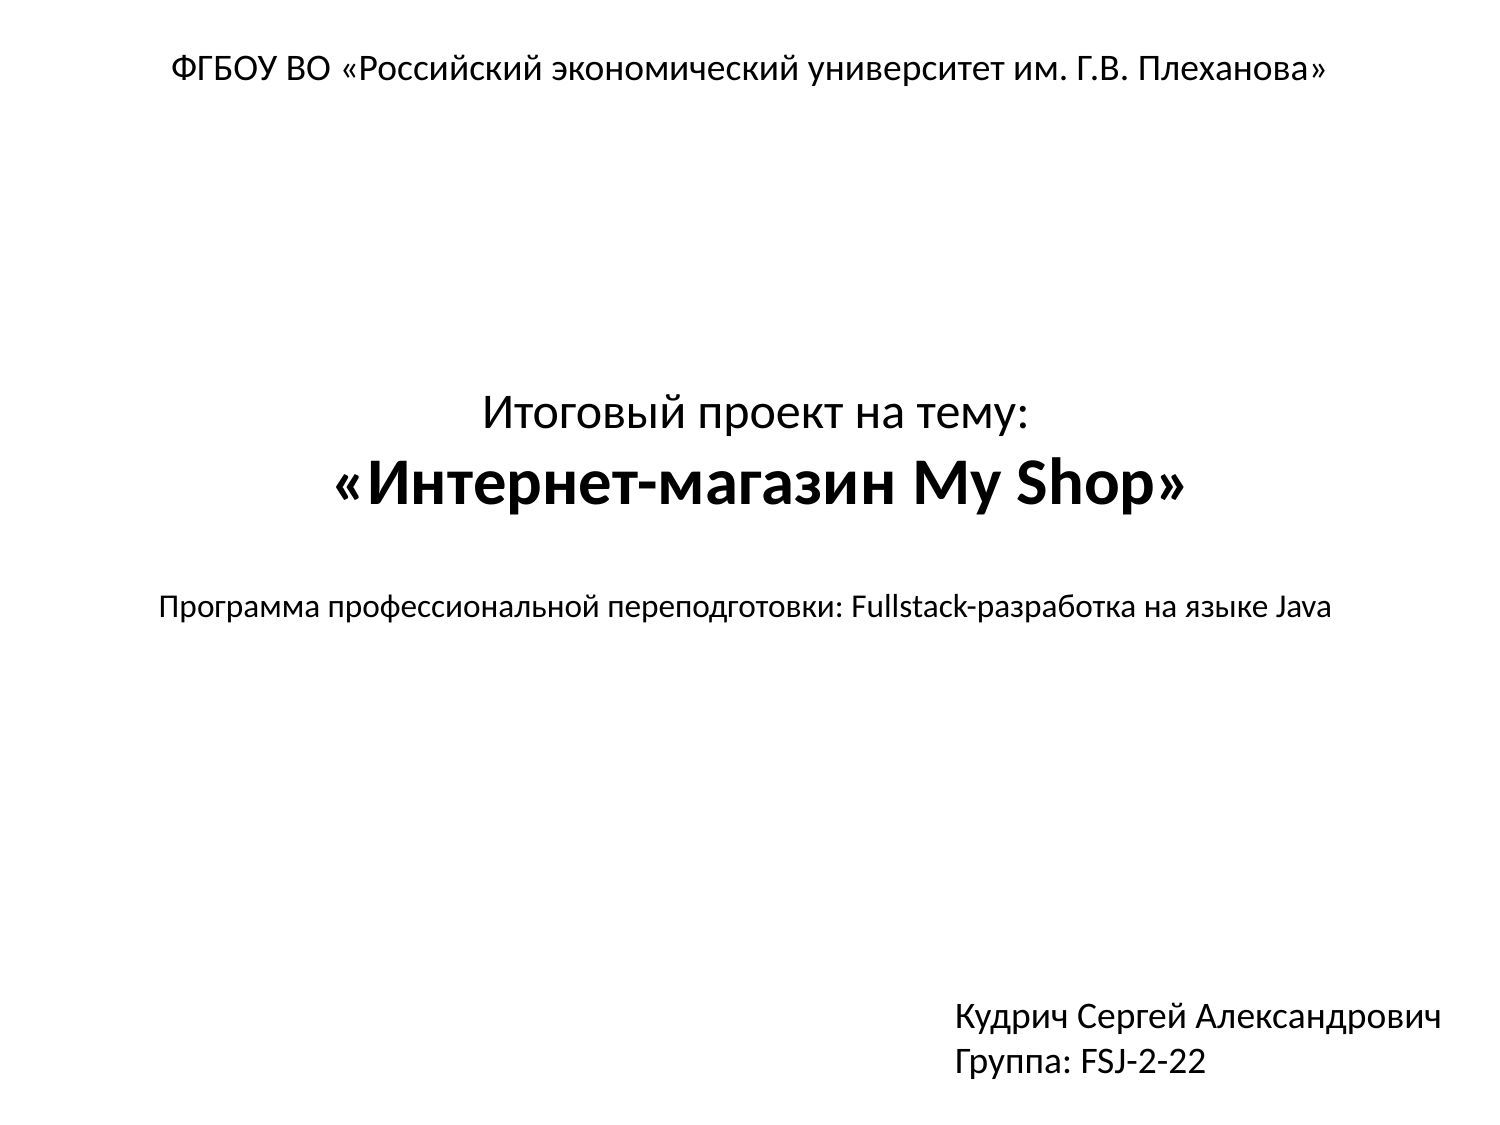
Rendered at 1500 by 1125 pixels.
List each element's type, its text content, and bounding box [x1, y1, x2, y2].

text_box Программа профессиональной переподготовки: Fullstack-разработка на языке Java [0, 577, 1500, 632]
text_box Итоговый проект на тему: «Интернет-магазин My Shop» [246, 370, 1278, 526]
text_box ФГБОУ ВО «Российский экономический университет им. Г.В. Плеханова» [0, 35, 1500, 95]
text_box Кудрич Сергей Александрович Группа: FSJ-2-22 [940, 983, 1458, 1089]
